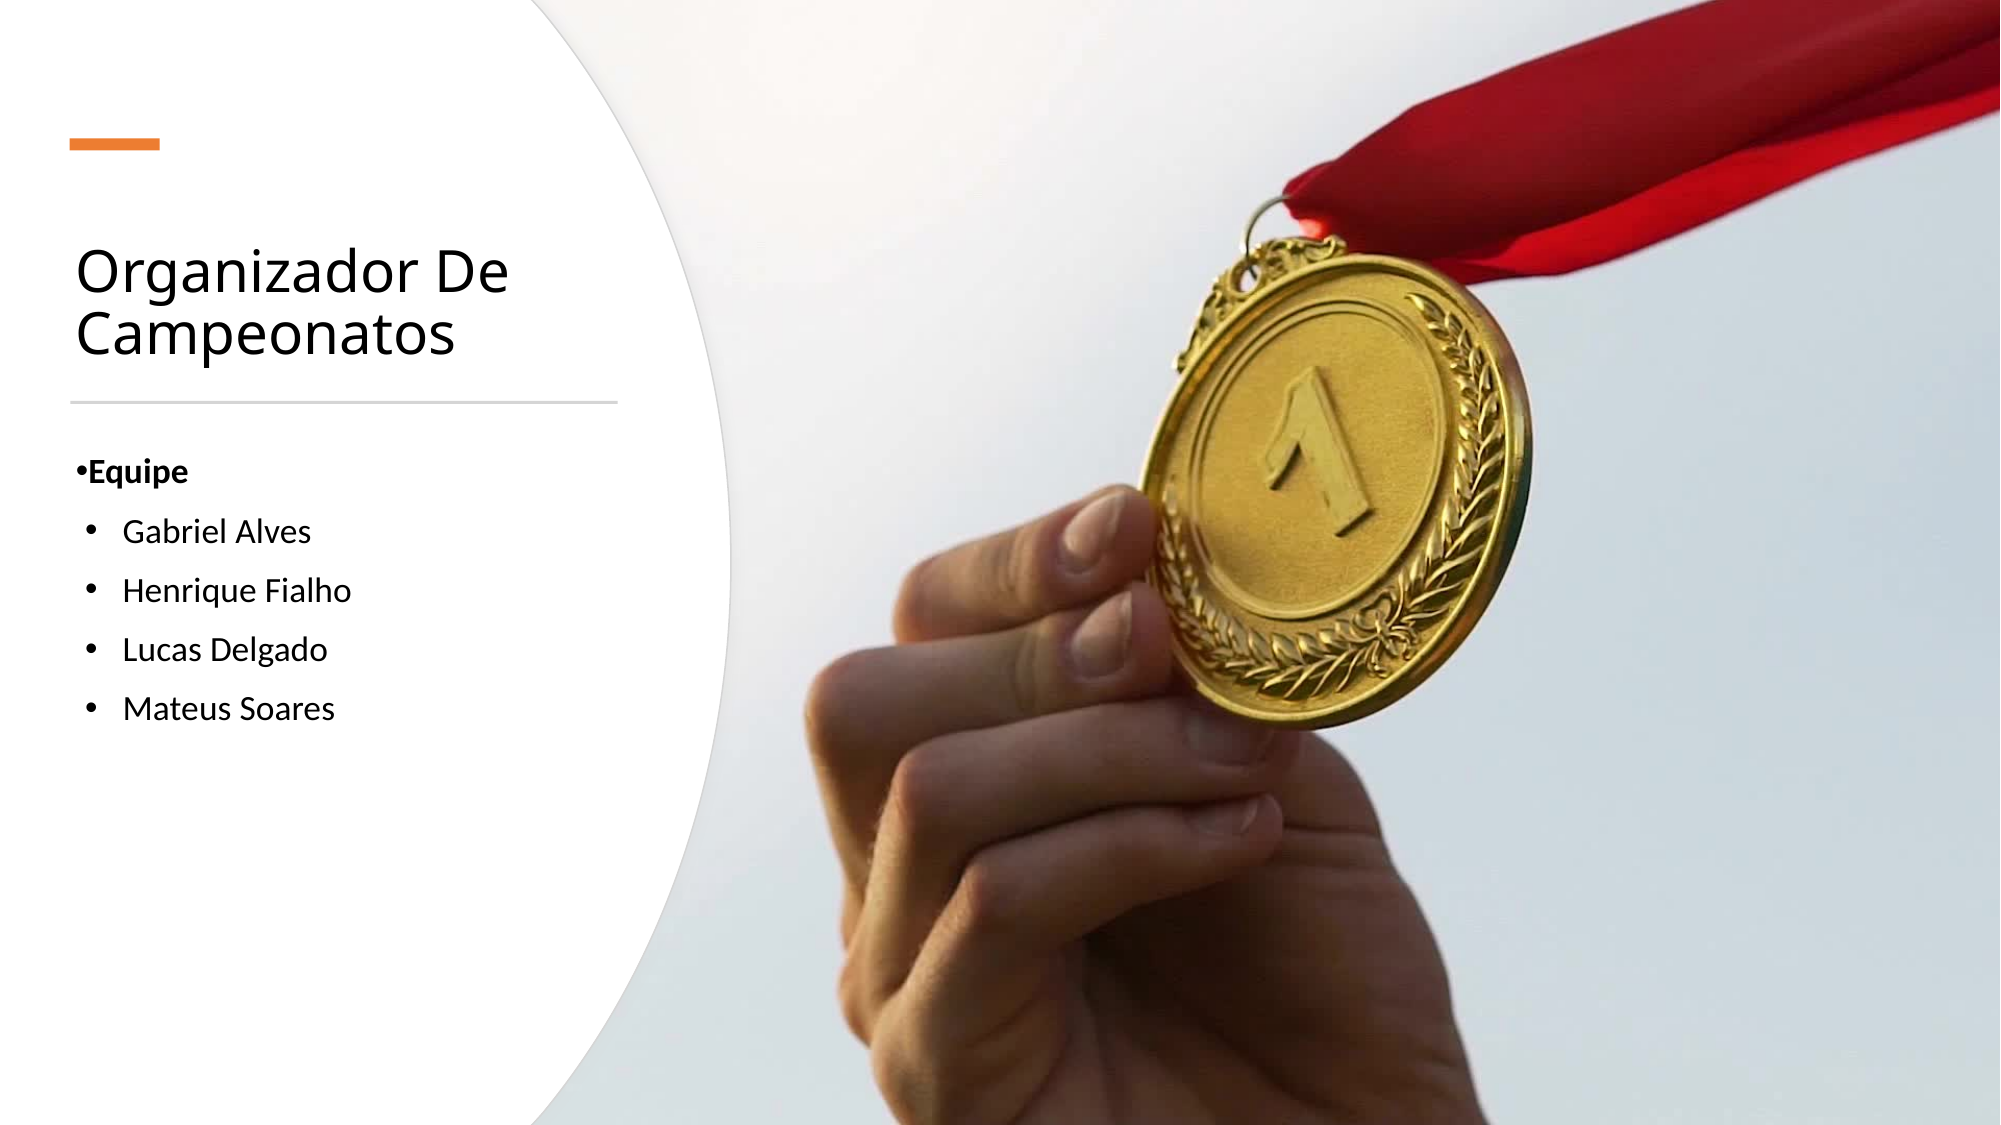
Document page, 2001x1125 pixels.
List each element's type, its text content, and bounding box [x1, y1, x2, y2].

subtitle Equipe Gabriel Alves Henrique Fialho Lucas Delgado Mateus Soares [60, 445, 531, 972]
text_box [0, 0, 531, 1125]
picture [531, 0, 2000, 1125]
text_box [69, 400, 531, 405]
text_box [69, 137, 161, 151]
title Organizador De Campeonatos [60, 190, 531, 376]
